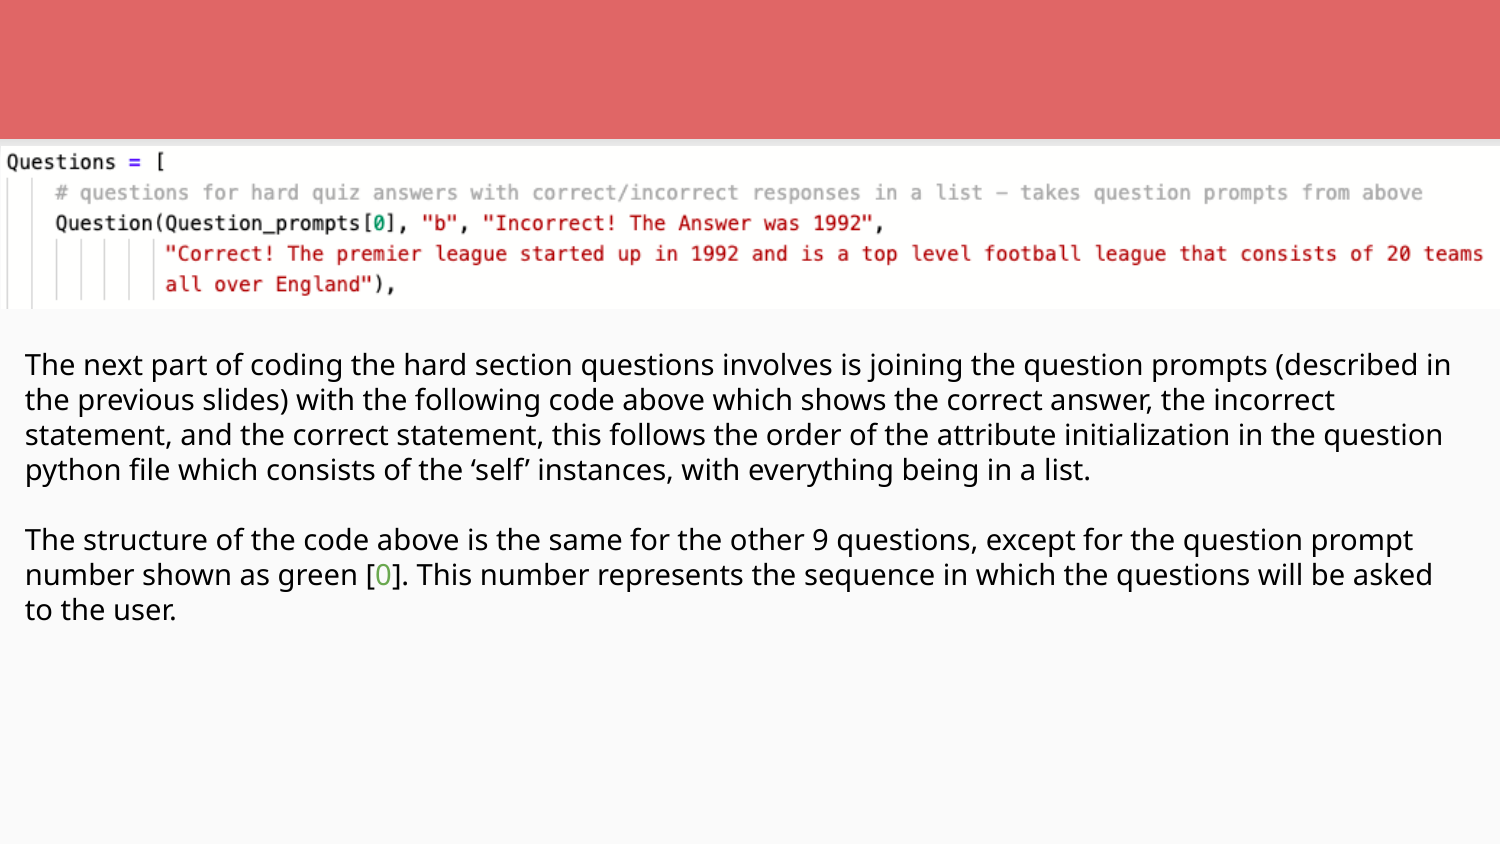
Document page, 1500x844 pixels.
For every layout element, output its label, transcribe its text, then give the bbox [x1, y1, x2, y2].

text_box The next part of coding the hard section questions involves is joining the question prompts (described in the previous slides) with the following code above which shows the correct answer, the incorrect statement, and the correct statement, this follows the order of the attribute initialization in the question python file which consists of the ‘self’ instances, with everything being in a list. The structure of the code above is the same for the other 9 questions, except for the question prompt number shown as green [0]. This number represents the sequence in which the questions will be asked to the user. [10, 331, 1479, 642]
picture [1, 145, 1500, 309]
